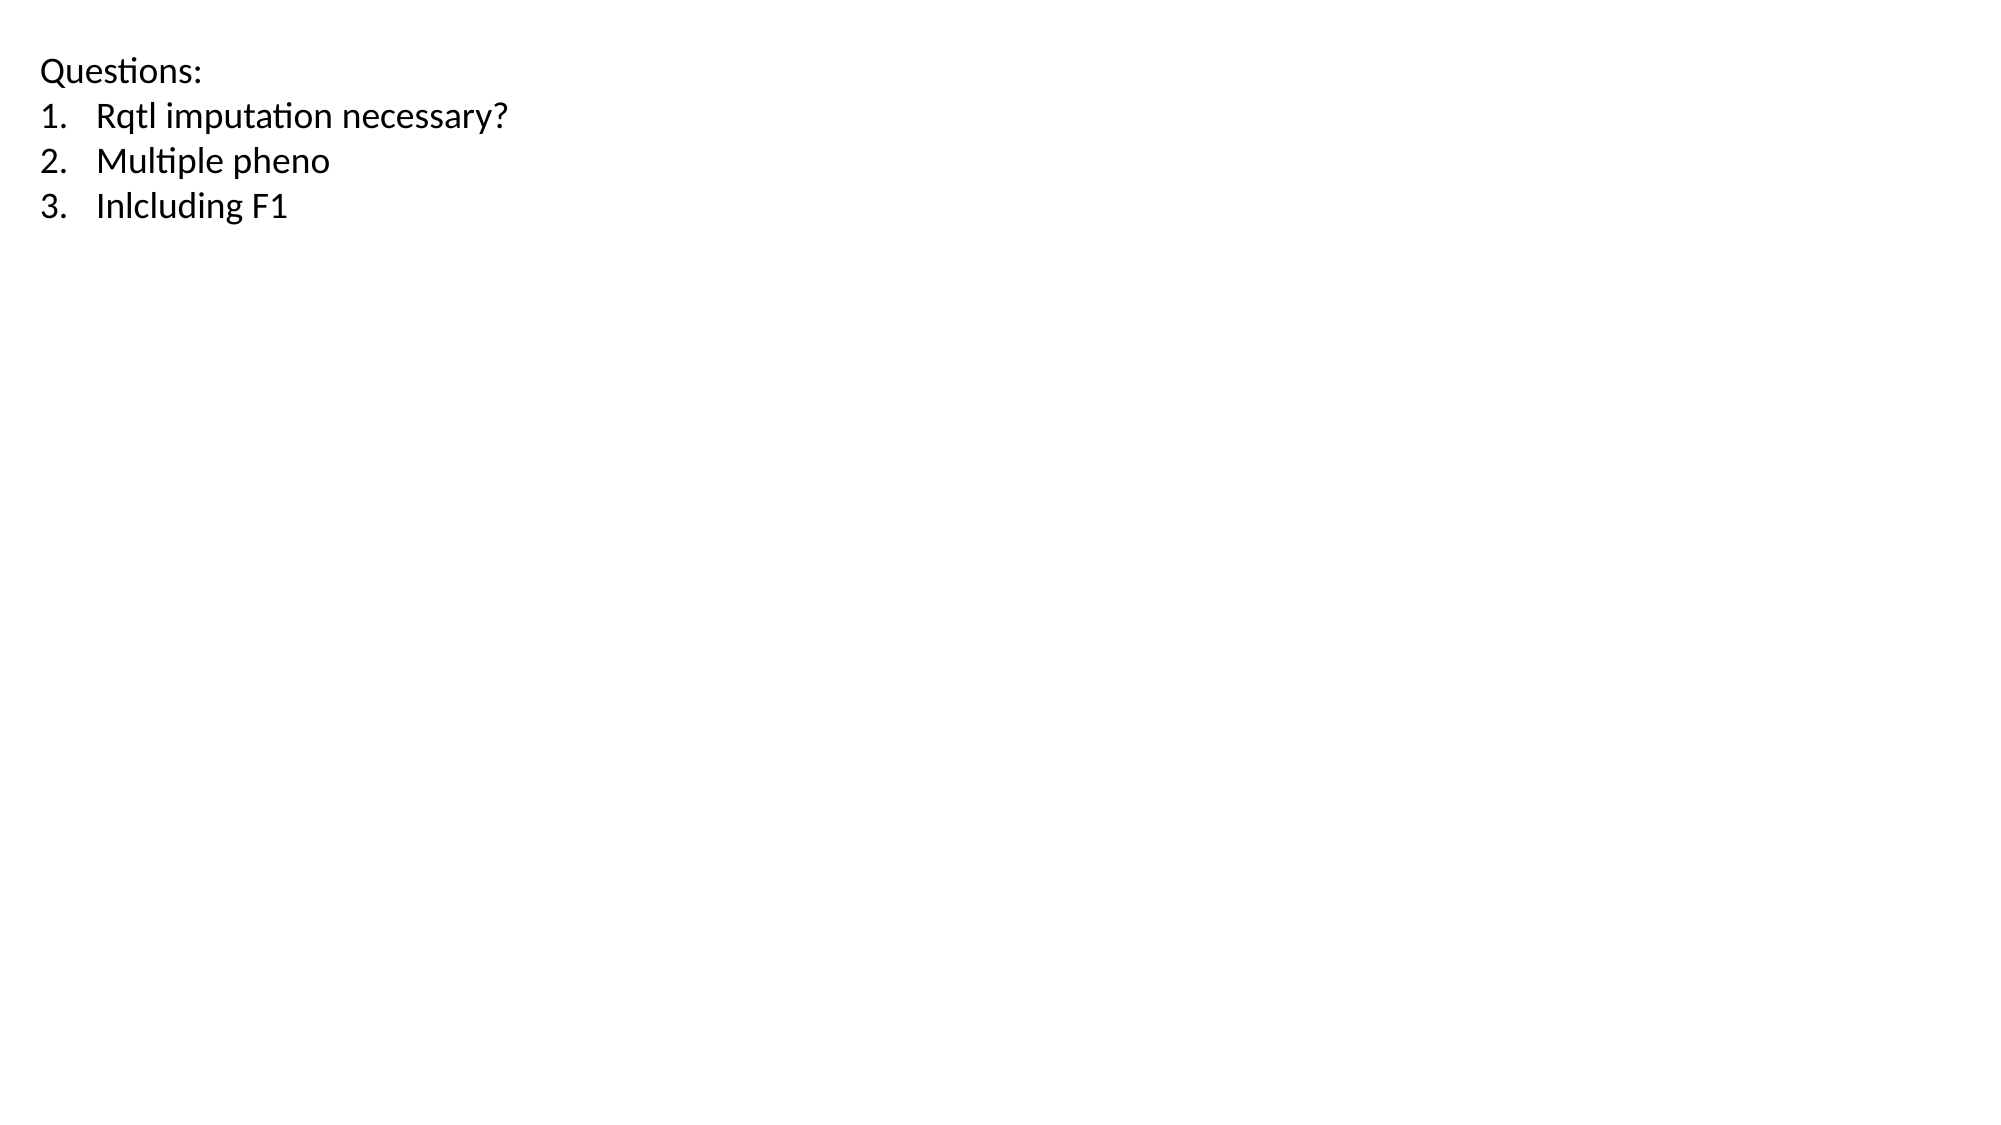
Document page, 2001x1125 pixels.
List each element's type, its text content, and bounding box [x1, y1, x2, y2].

text_box Questions: Rqtl imputation necessary? Multiple pheno Inlcluding F1 [25, 38, 526, 234]
